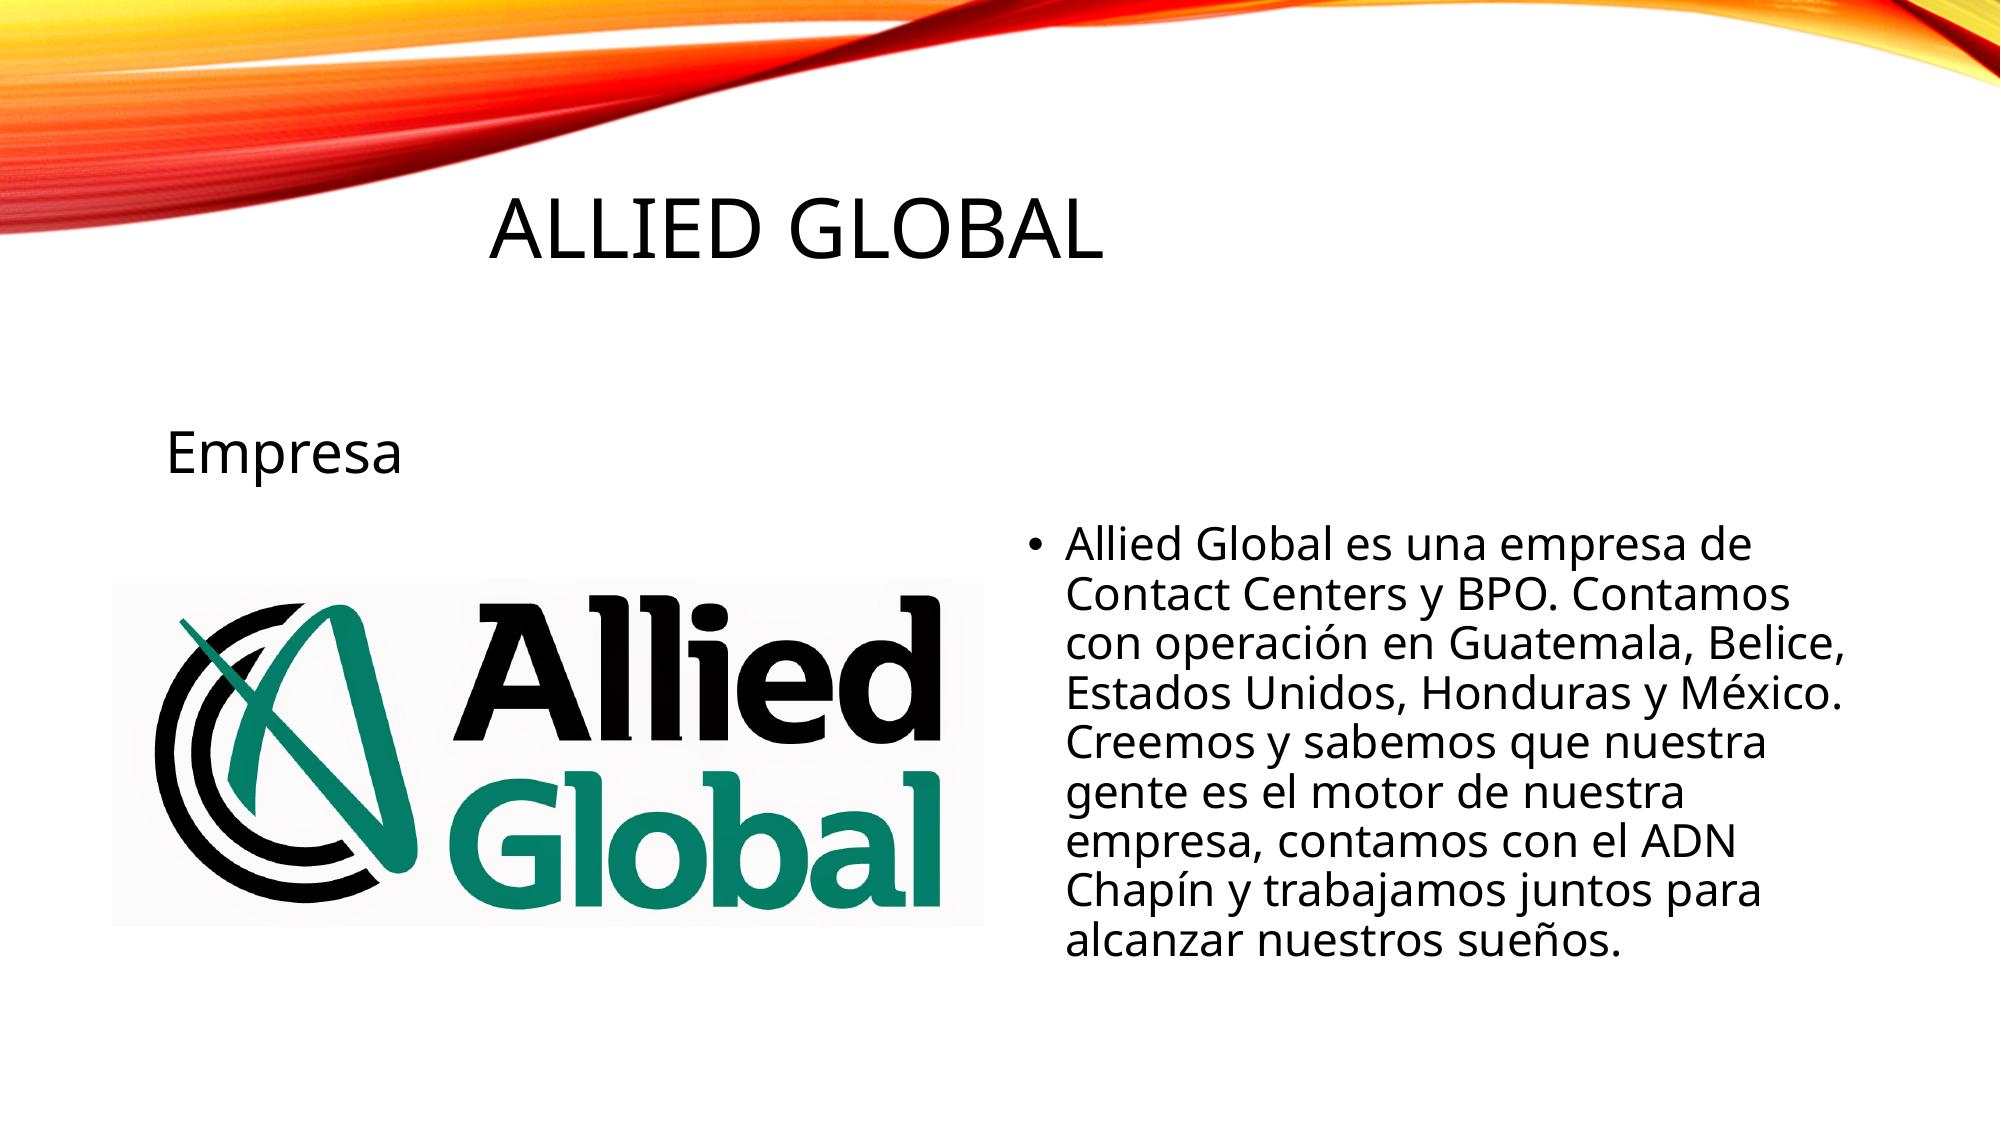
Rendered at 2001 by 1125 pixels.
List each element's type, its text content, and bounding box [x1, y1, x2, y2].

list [111, 577, 984, 927]
list Empresa [150, 358, 984, 494]
title Allied global [474, 125, 1888, 338]
picture [0, 0, 2000, 237]
list Allied Global es una empresa de Contact Centers y BPO. Contamos con operación en Guatemala, Belice, Estados Unidos, Honduras y México. Creemos y sabemos que nuestra gente es el motor de nuestra empresa, contamos con el ADN Chapín y trabajamos juntos para alcanzar nuestros sueños. [1012, 513, 1888, 1021]
